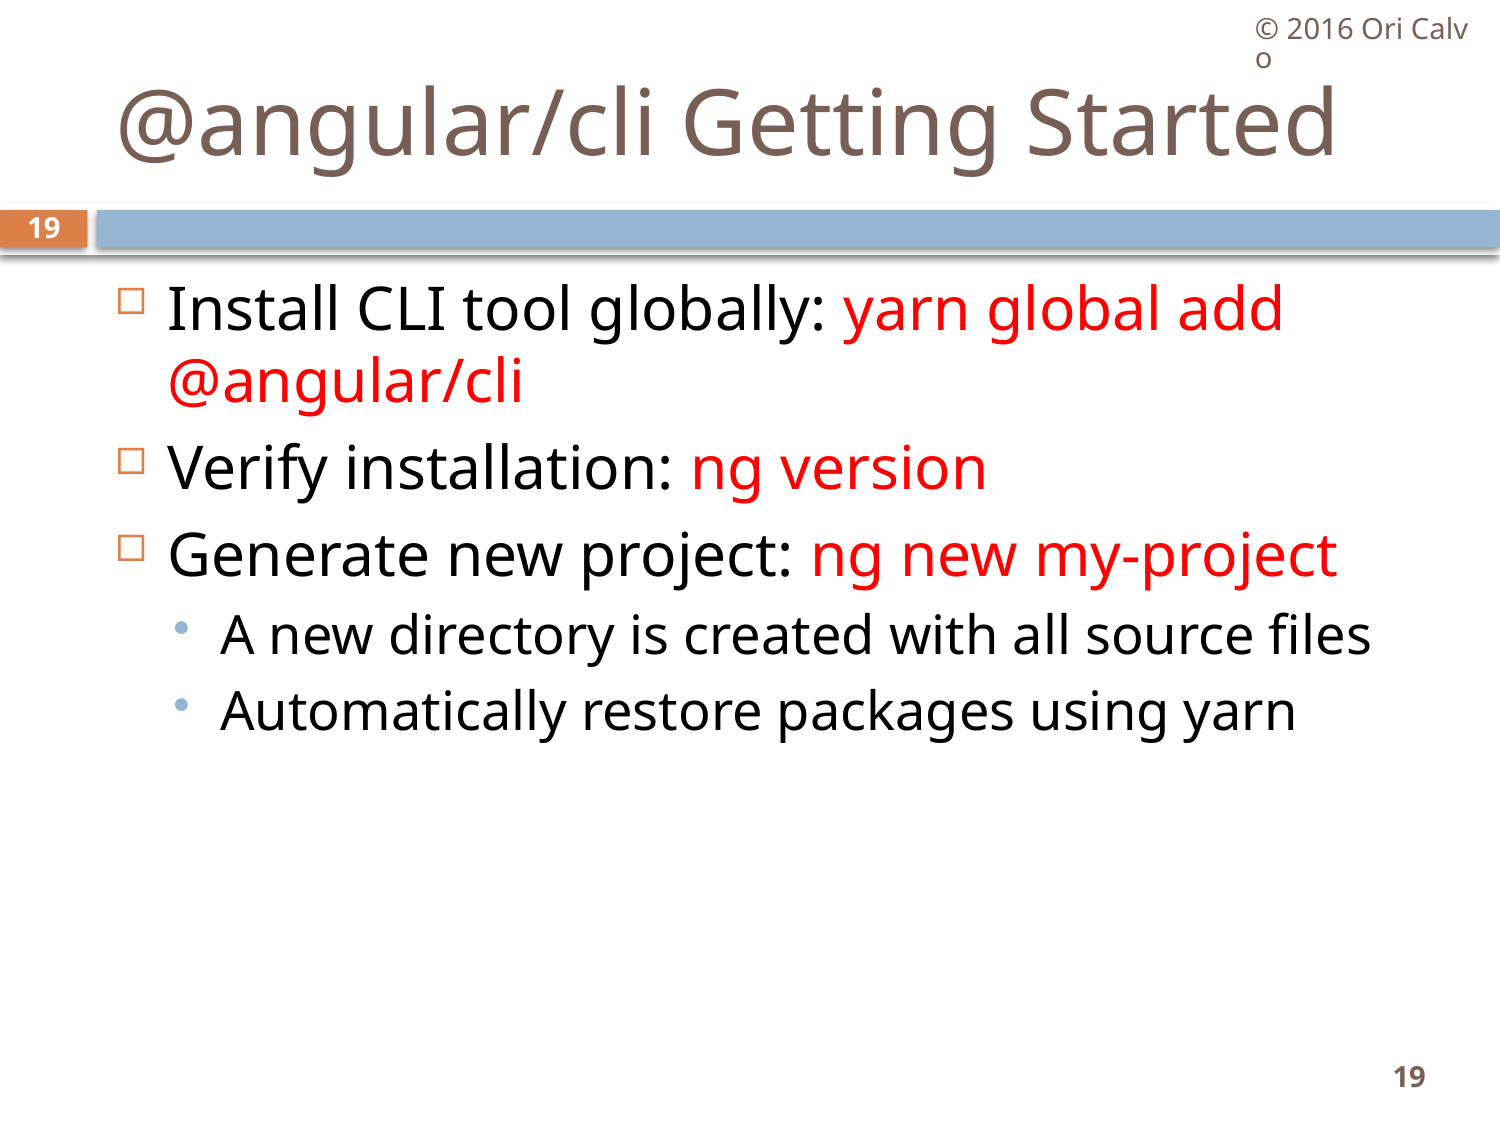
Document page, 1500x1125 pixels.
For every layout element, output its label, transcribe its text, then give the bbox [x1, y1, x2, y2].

list Install CLI tool globally: yarn global add @angular/cli Verify installation: ng version Generate new project: ng new my-project A new directory is created with all source files Automatically restore packages using yarn [100, 262, 1438, 1000]
slide_number 19 [0, 208, 88, 249]
title @angular/cli Getting Started [100, 37, 1438, 200]
footer © 2016 Ori Calvo [1240, 0, 1500, 60]
